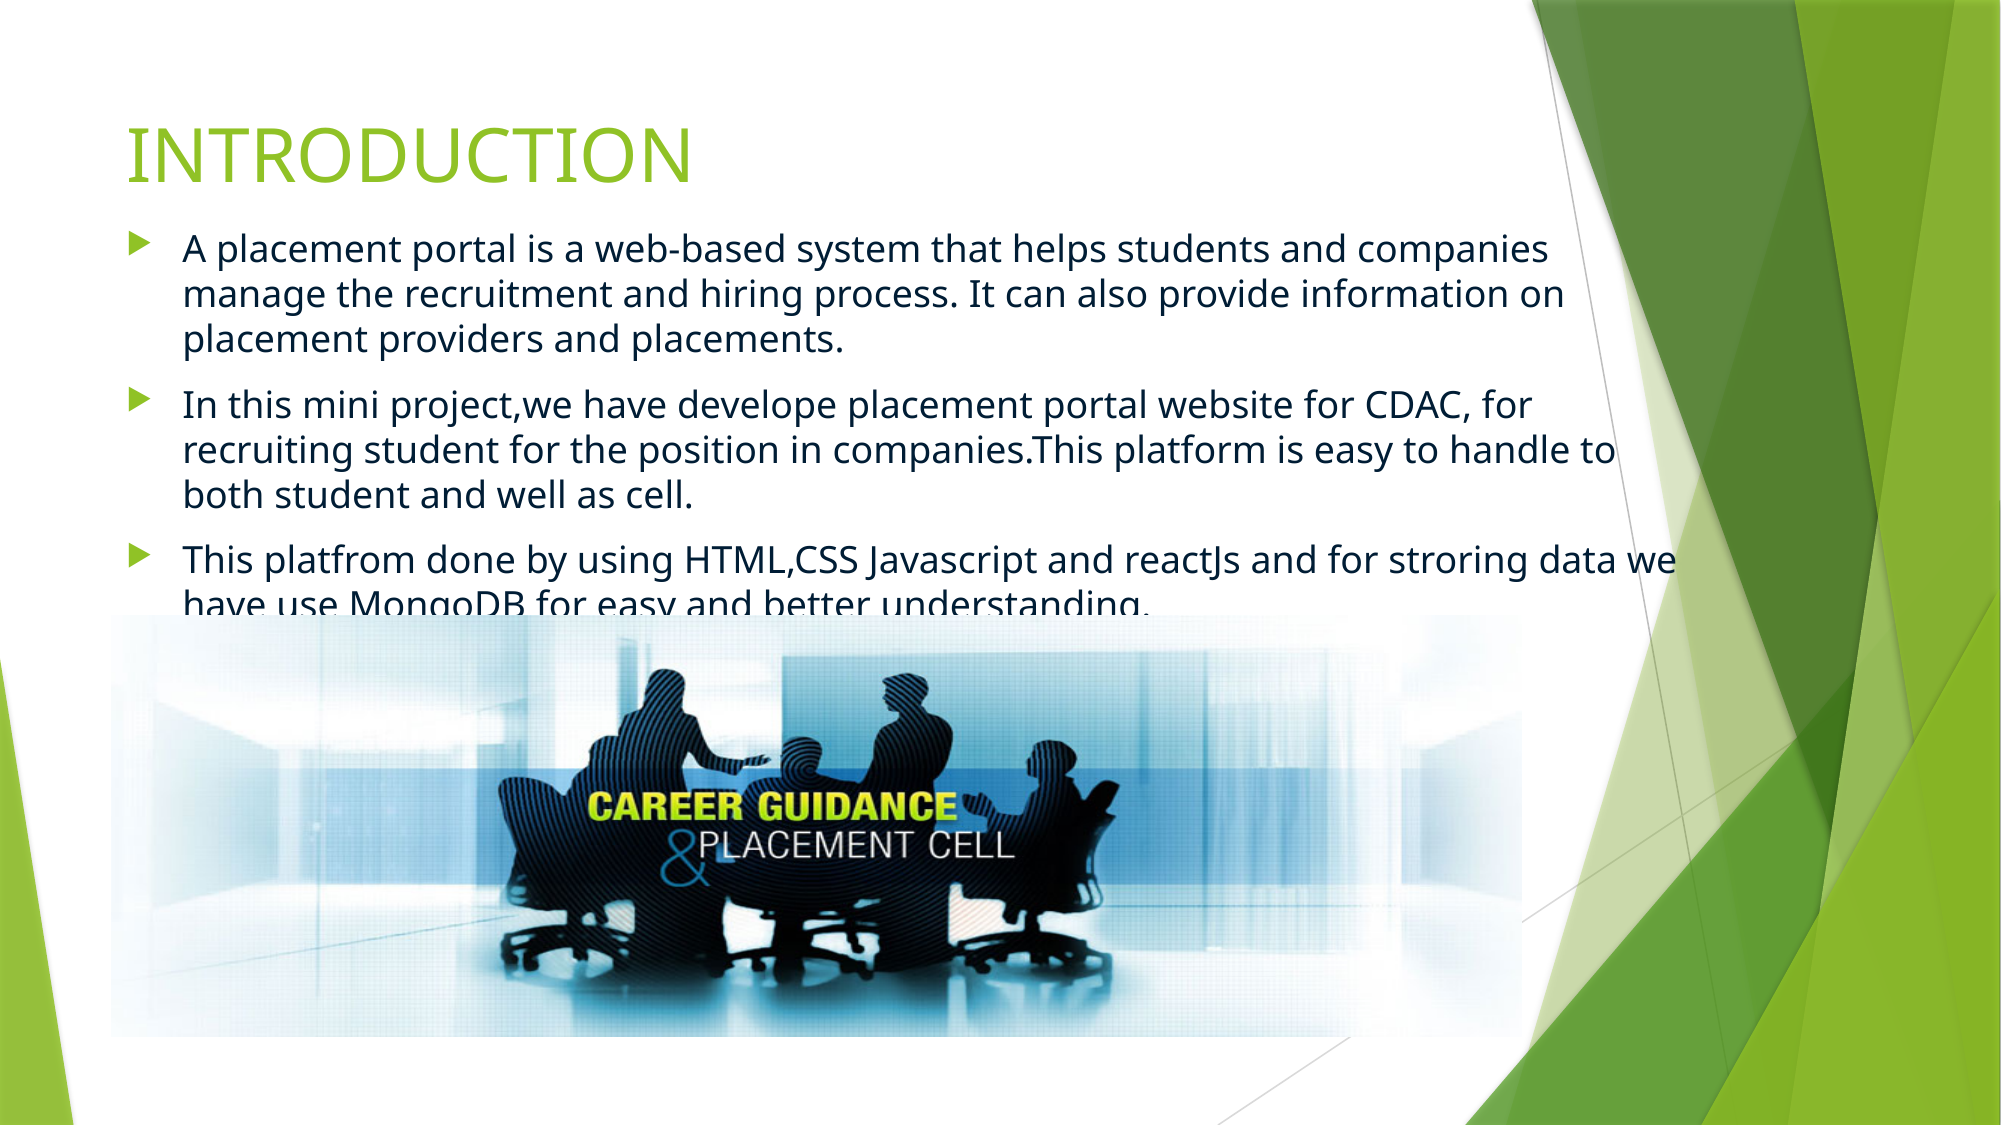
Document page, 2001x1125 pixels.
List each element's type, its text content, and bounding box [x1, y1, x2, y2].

picture [110, 614, 1522, 1038]
list A placement portal is a web-based system that helps students and companies manage the recruitment and hiring process. It can also provide information on placement providers and placements. In this mini project,we have develope placement portal website for CDAC, for recruiting student for the position in companies.This platform is easy to handle to both student and well as cell. This platfrom done by using HTML,CSS Javascript and reactJs and for stroring data we have use MongoDB for easy and better understanding. [111, 217, 1696, 591]
title INTRODUCTION [111, 99, 1522, 217]
